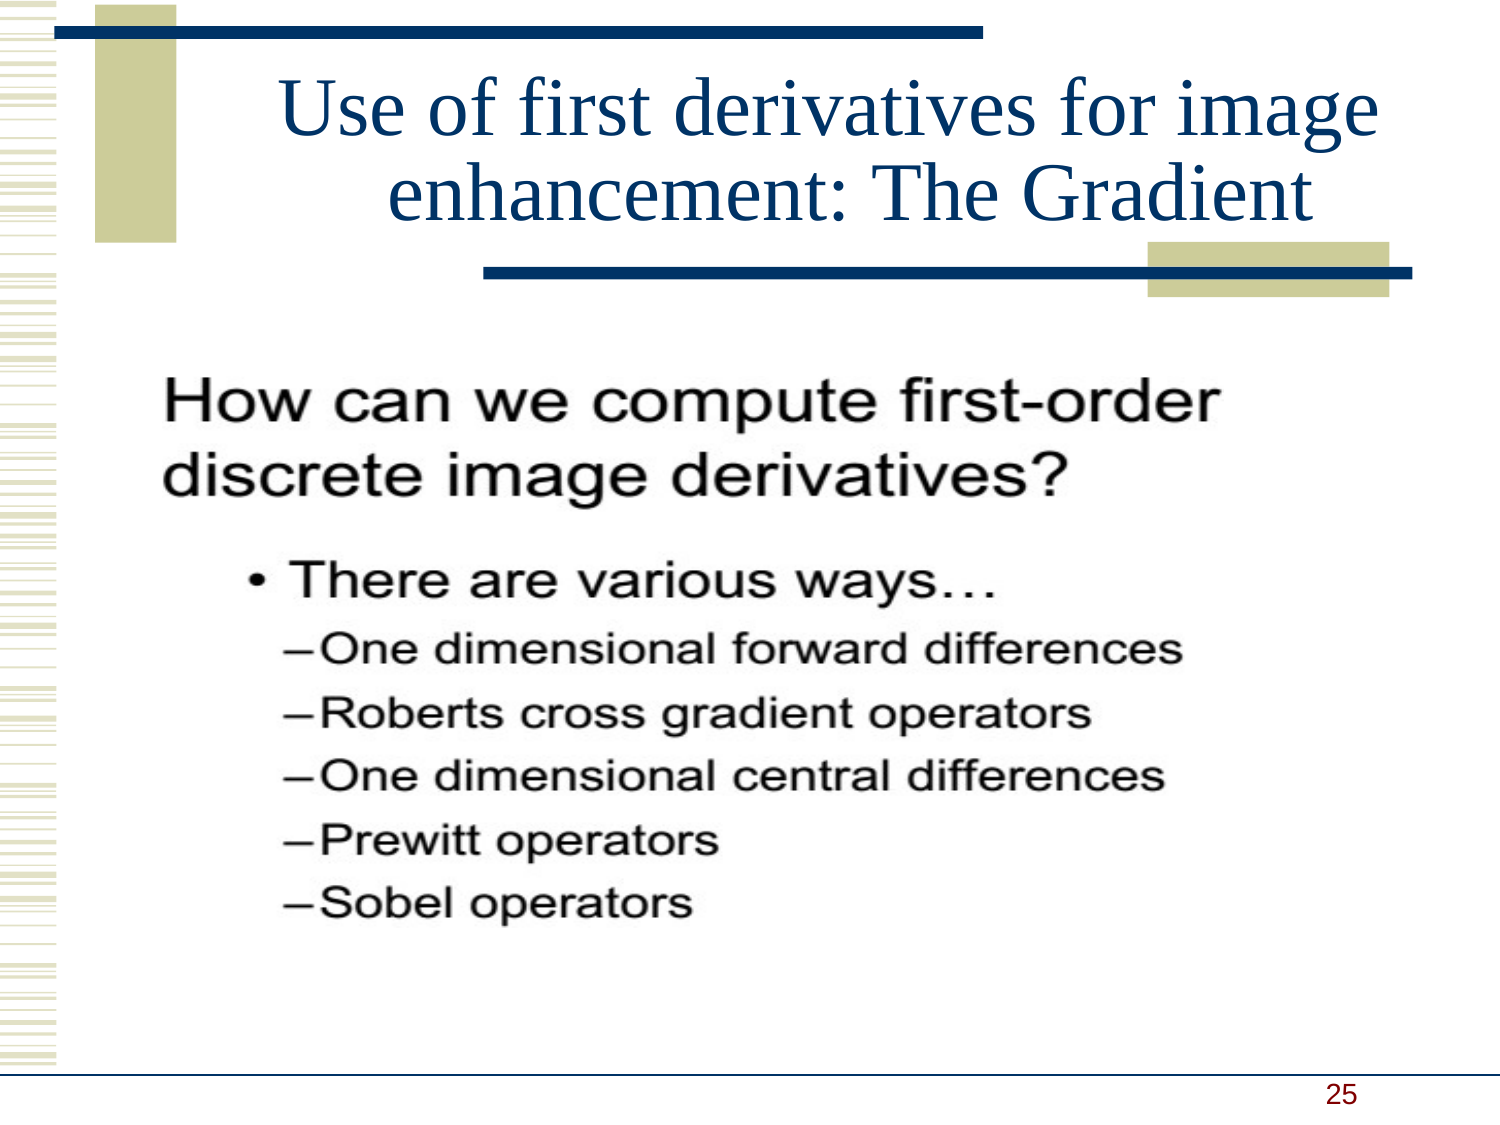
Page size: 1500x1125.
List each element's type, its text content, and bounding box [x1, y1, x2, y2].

text_box [95, 47, 177, 243]
text_box [0, 73, 57, 78]
text_box [0, 181, 57, 188]
text_box [0, 312, 57, 316]
text_box [0, 16, 48, 21]
text_box [0, 149, 57, 155]
picture [162, 375, 1224, 929]
text_box [0, 205, 57, 212]
text_box [0, 191, 57, 195]
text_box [54, 4, 984, 40]
text_box [0, 341, 57, 346]
text_box [0, 331, 57, 339]
text_box [0, 423, 57, 428]
title Use of first derivatives for image enhancement: The Gradient [116, 50, 1384, 256]
text_box [0, 456, 57, 460]
text_box [0, 61, 57, 67]
text_box [0, 0, 57, 8]
text_box [0, 103, 57, 107]
text_box [0, 273, 57, 278]
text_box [483, 241, 1413, 280]
text_box [0, 161, 57, 166]
text_box [0, 435, 57, 439]
text_box [0, 285, 57, 289]
text_box [1147, 287, 1390, 298]
text_box 25 [1323, 1073, 1361, 1111]
text_box [0, 299, 57, 305]
text_box [0, 93, 57, 100]
text_box [0, 355, 57, 363]
text_box [0, 37, 49, 42]
